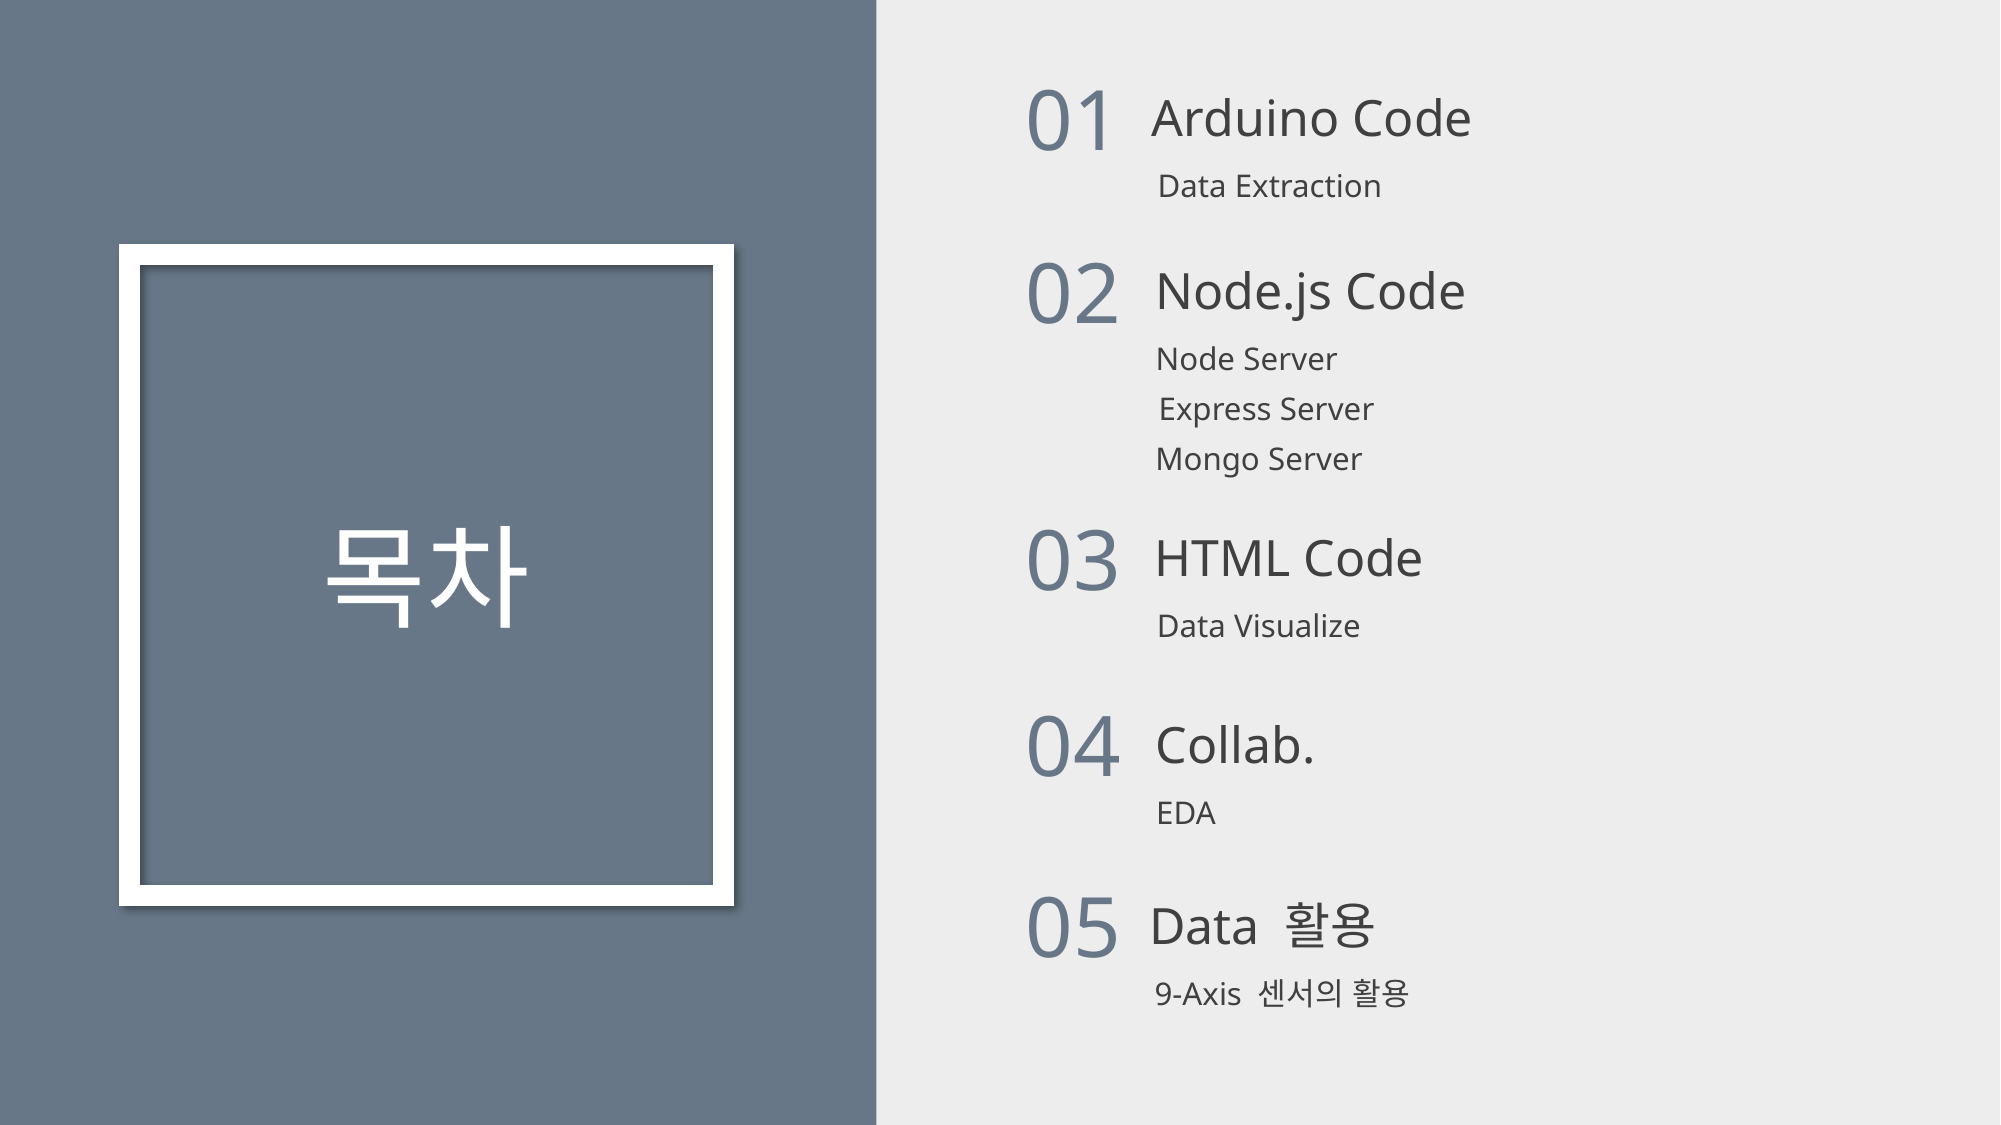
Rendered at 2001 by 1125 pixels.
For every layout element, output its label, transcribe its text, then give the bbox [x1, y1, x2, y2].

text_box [1006, 499, 1439, 652]
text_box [1006, 685, 1332, 839]
text_box 목차 [308, 499, 545, 649]
text_box [128, 254, 724, 896]
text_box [1006, 232, 1482, 485]
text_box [1006, 59, 1489, 213]
text_box [0, 0, 878, 1125]
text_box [1006, 867, 1425, 1020]
